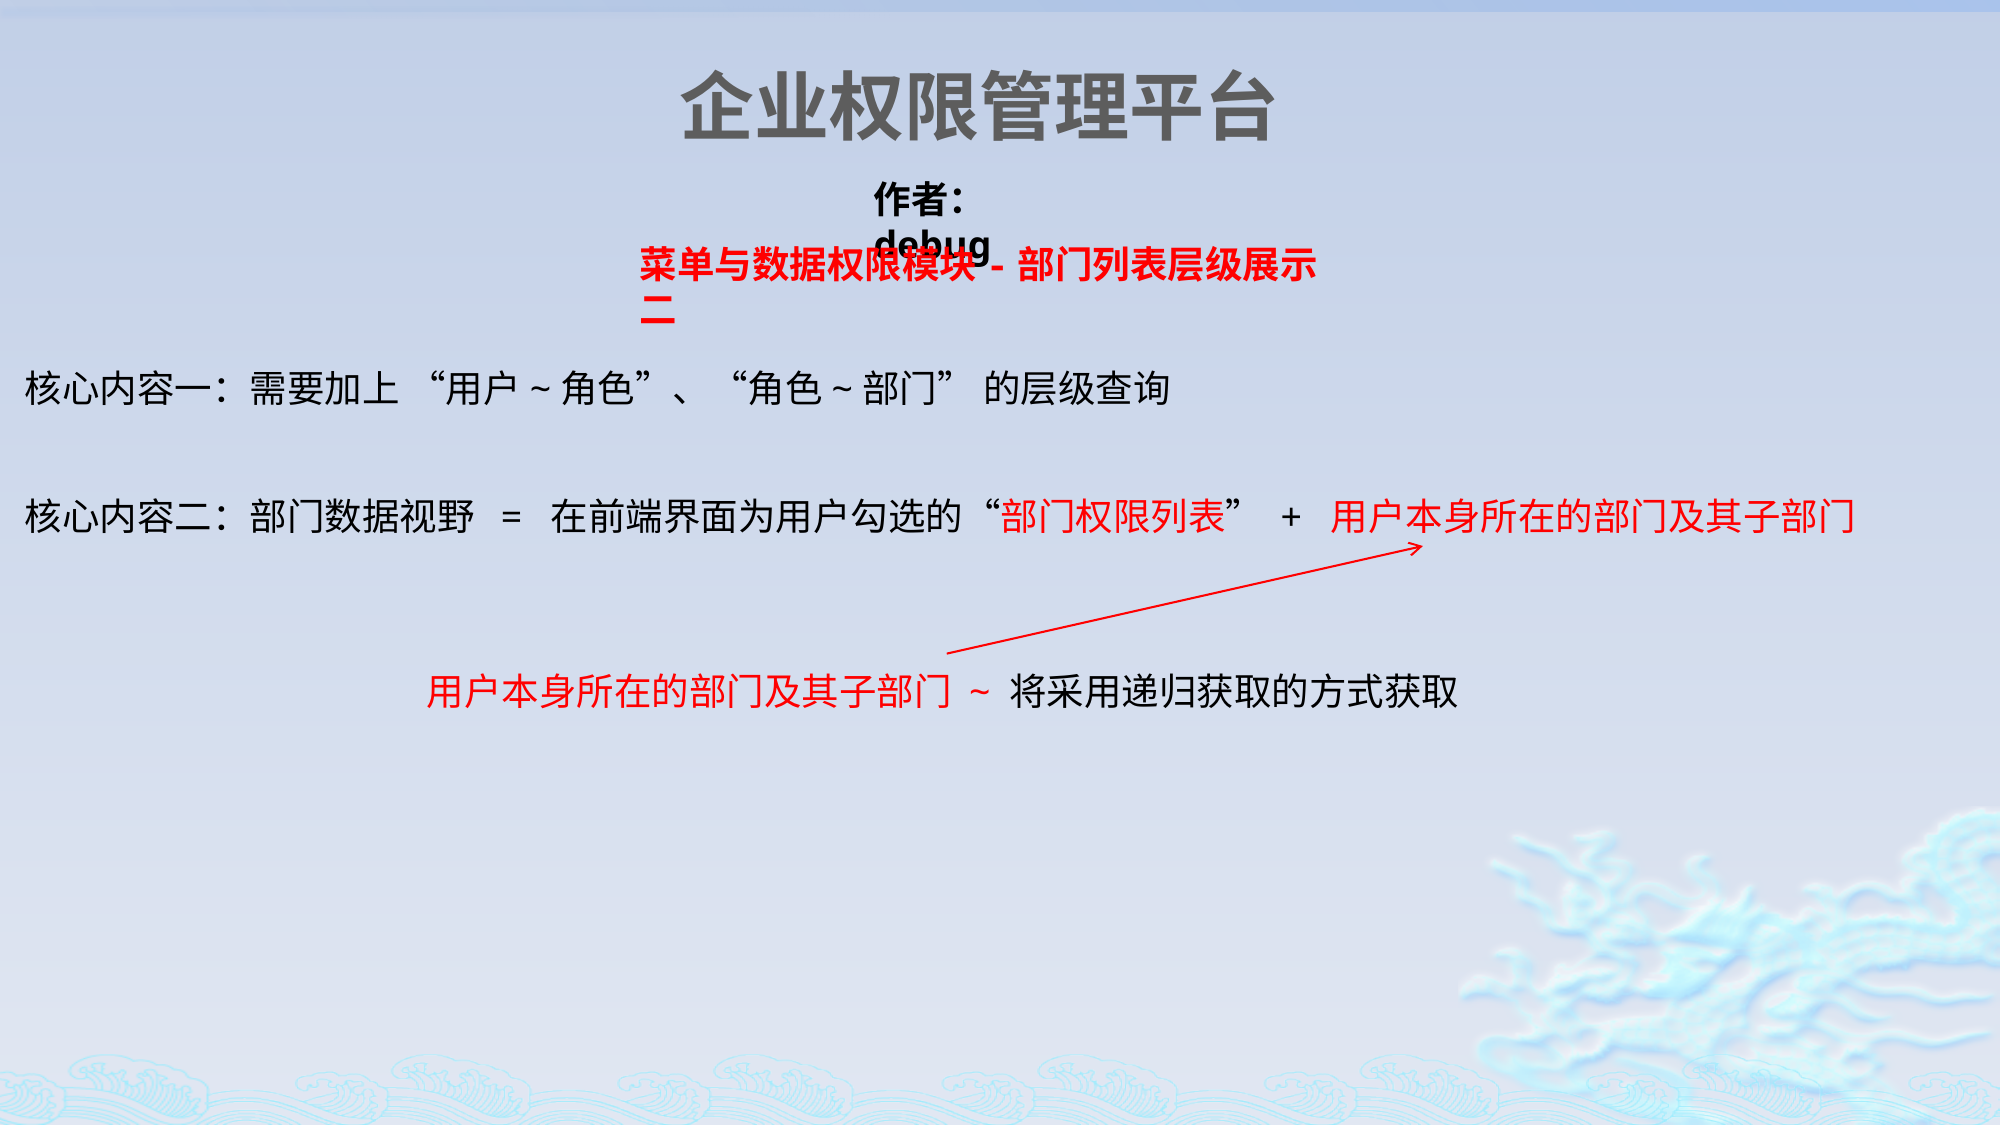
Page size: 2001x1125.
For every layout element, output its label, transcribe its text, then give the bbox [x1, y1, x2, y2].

text_box 用户本身所在的部门及其子部门 ~ 将采用递归获取的方式获取 [411, 660, 1794, 721]
text_box 核心内容一：需要加上 “用户~角色”、“角色~部门” 的层级查询 [10, 358, 2000, 418]
text_box 菜单与数据权限模块-部门列表层级展示二 [624, 233, 1355, 339]
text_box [946, 545, 1424, 655]
text_box 作者：debug [858, 168, 1125, 233]
text_box 核心内容二：部门数据视野 = 在前端界面为用户勾选的“部门权限列表” + 用户本身所在的部门及其子部门 [10, 485, 2000, 546]
text_box 企业权限管理平台 [664, 52, 1295, 158]
